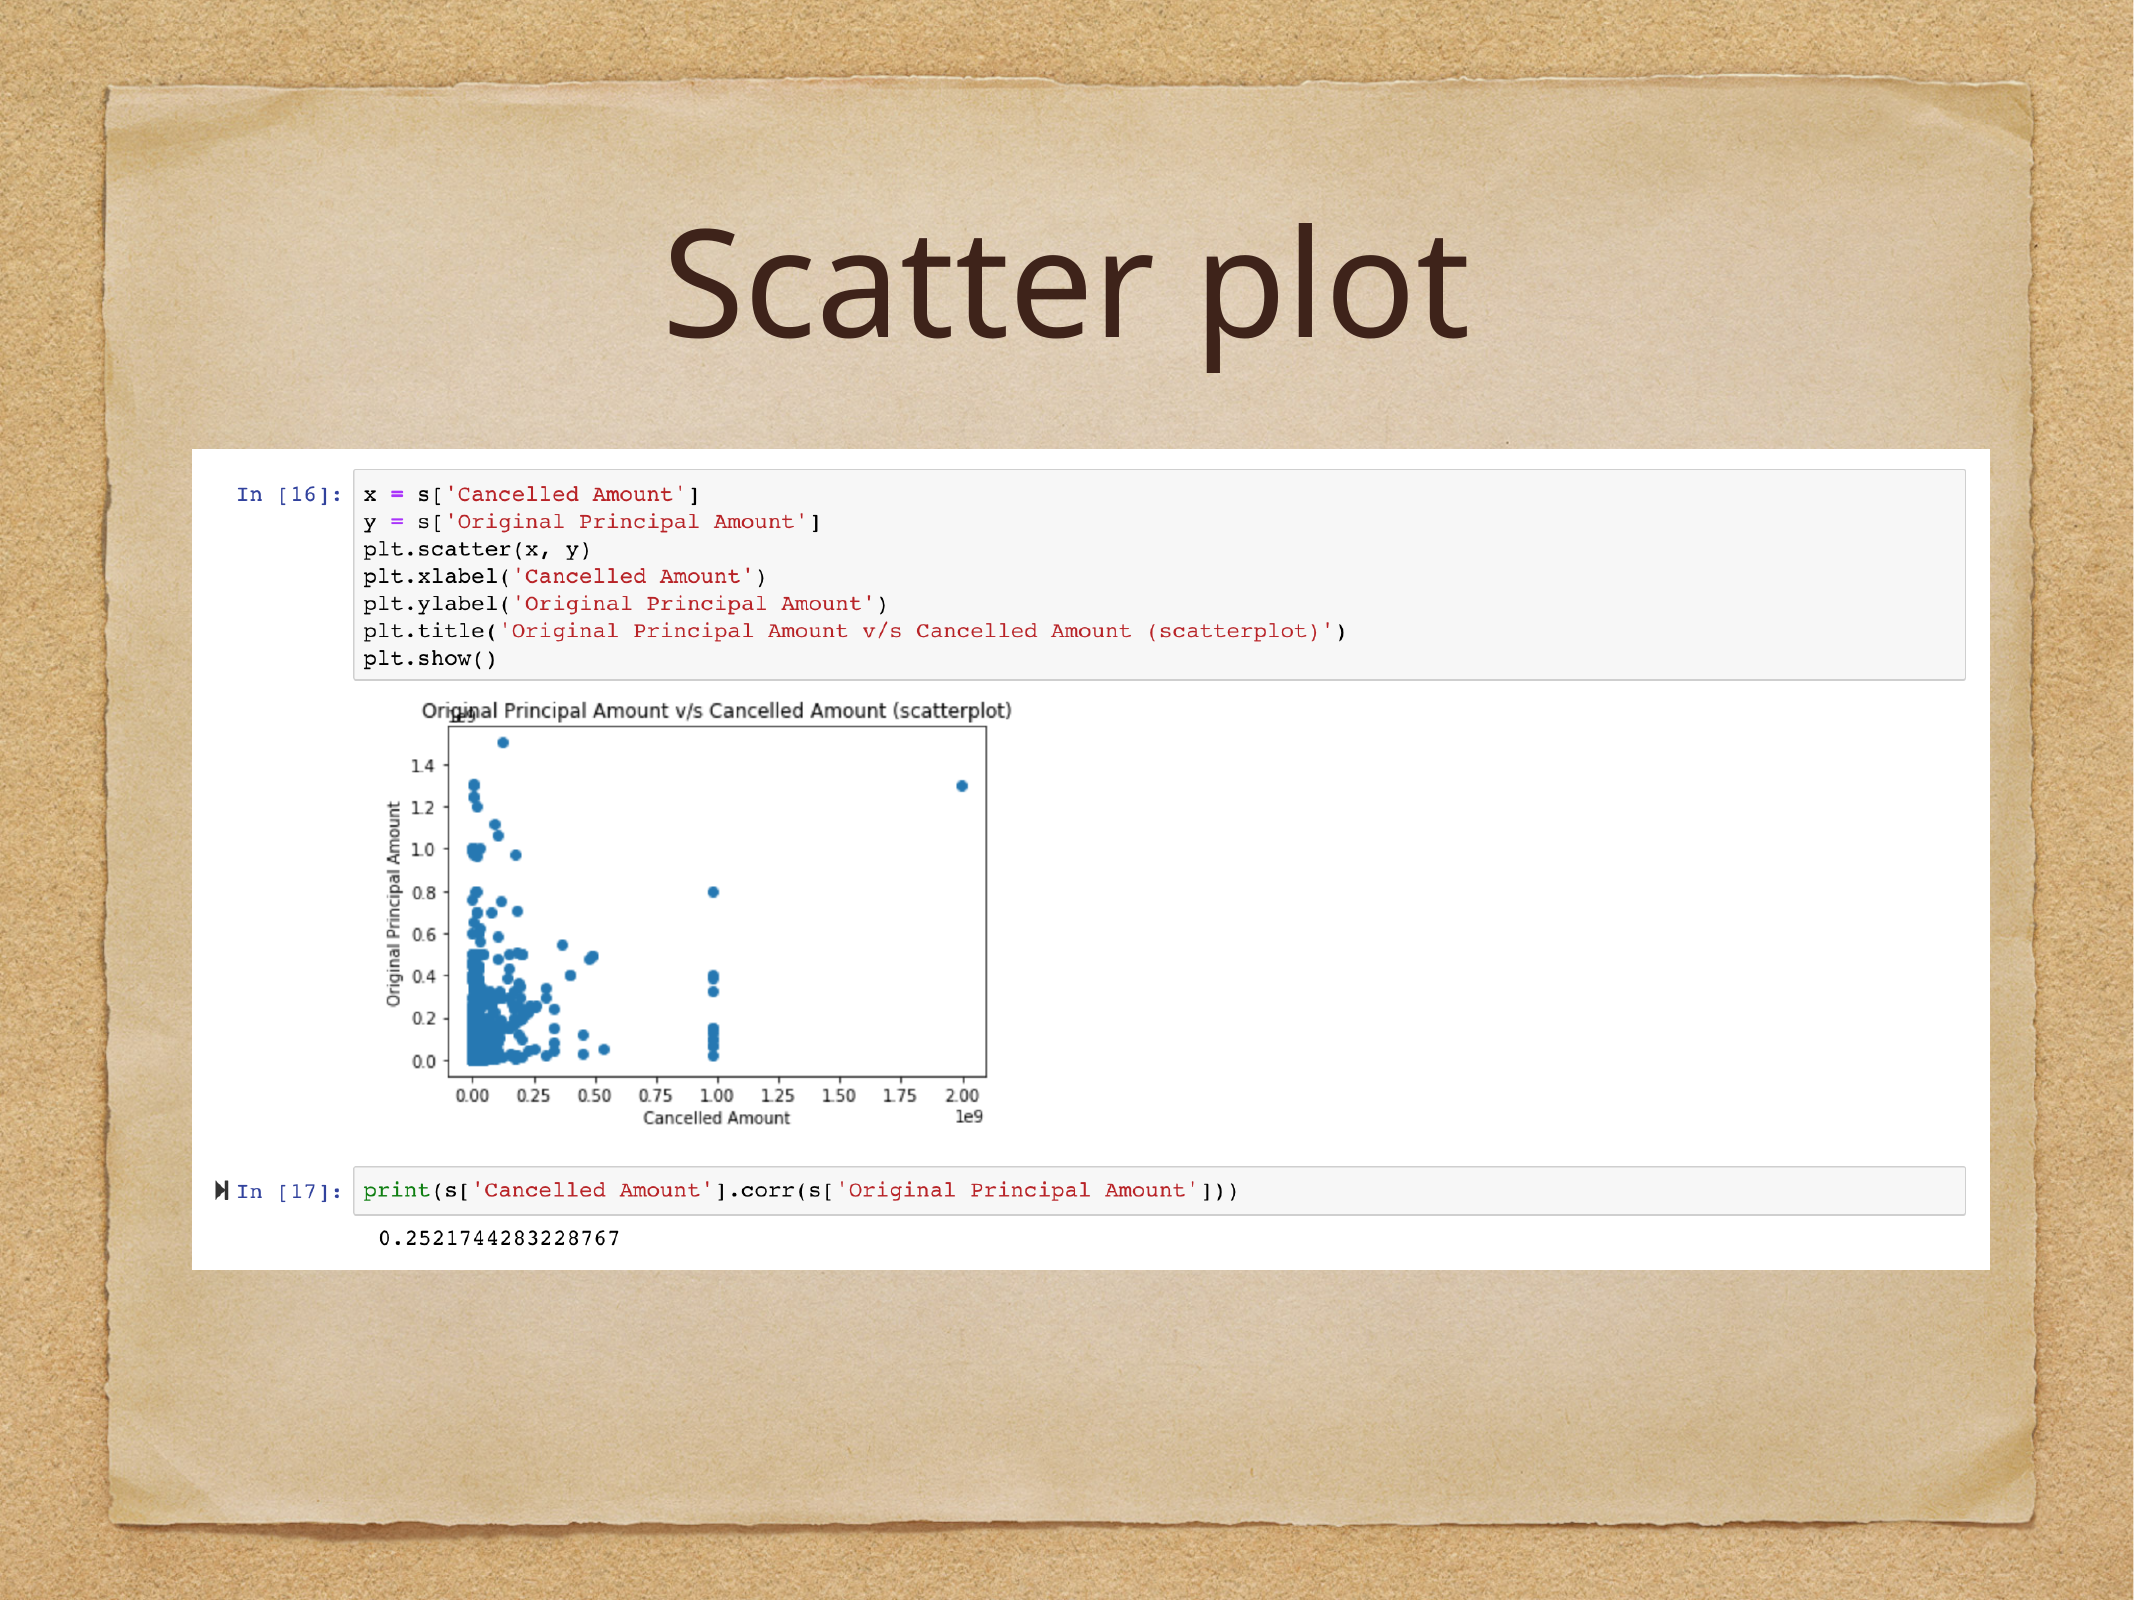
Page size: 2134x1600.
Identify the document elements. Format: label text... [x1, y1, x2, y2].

picture [0, 0, 2134, 1600]
title Scatter plot [207, 103, 1926, 449]
